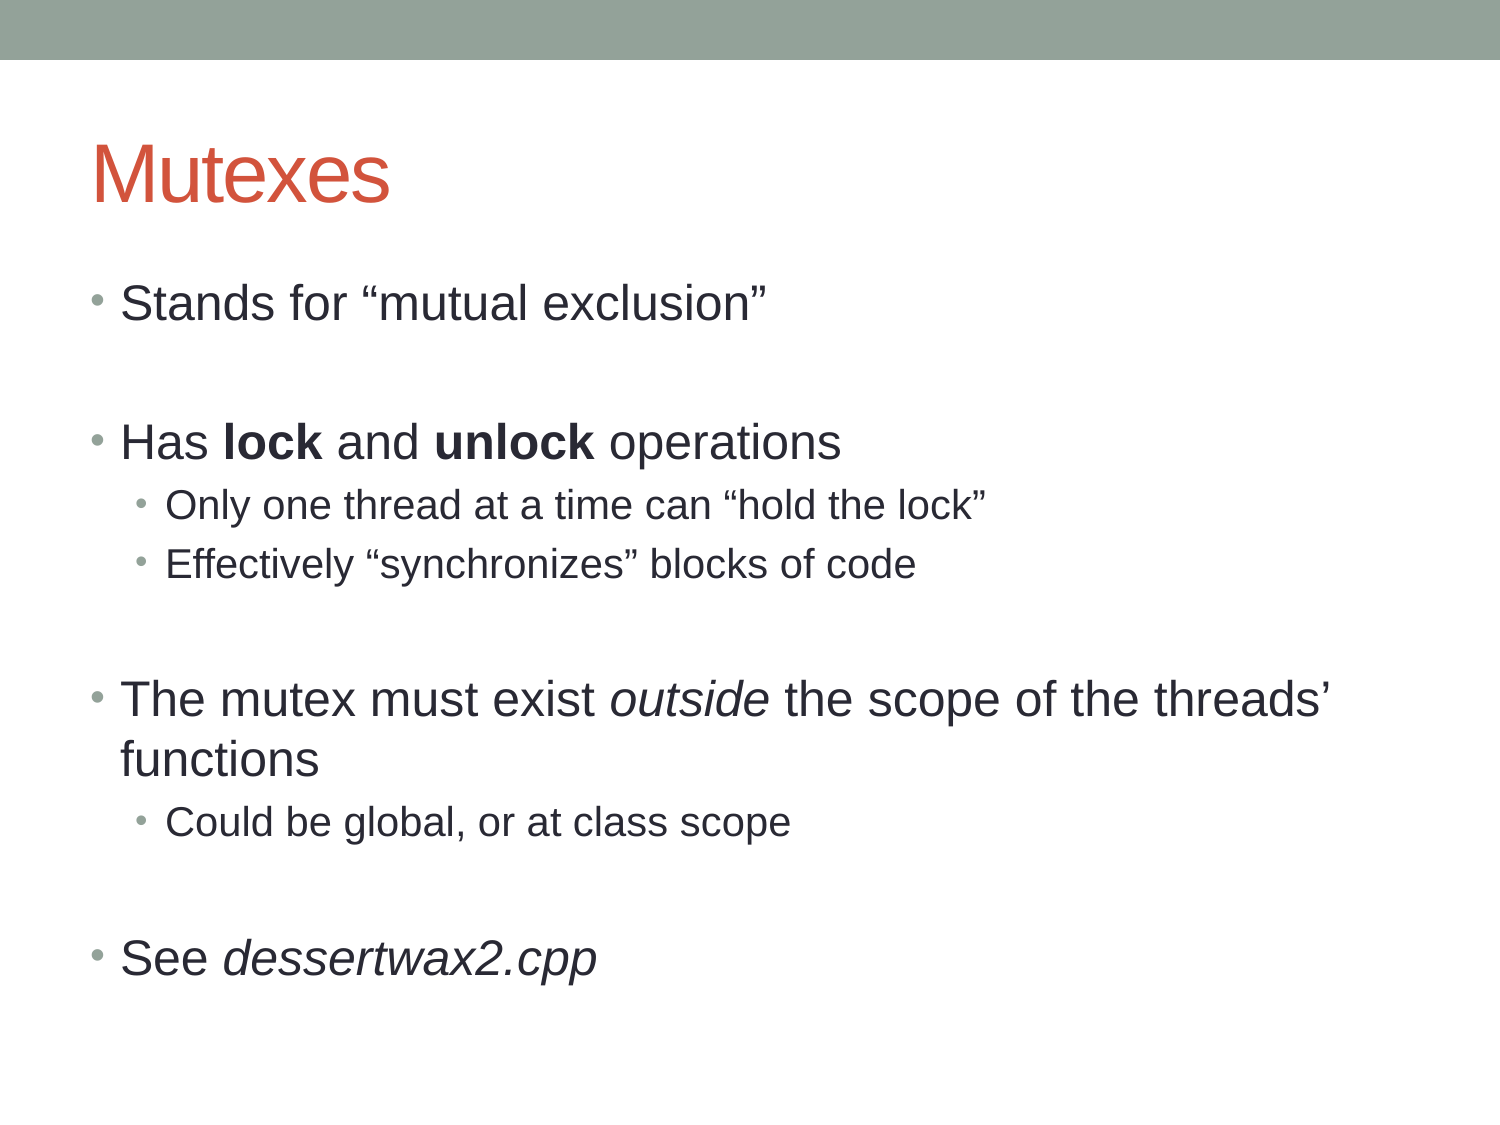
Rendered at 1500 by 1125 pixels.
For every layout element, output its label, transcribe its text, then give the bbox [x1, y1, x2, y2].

list Stands for “mutual exclusion” Has lock and unlock operations Only one thread at a time can “hold the lock” Effectively “synchronizes” blocks of code The mutex must exist outside the scope of the threads’ functions Could be global, or at class scope See dessertwax2.cpp [75, 262, 1425, 1063]
title Mutexes [75, 87, 1425, 250]
